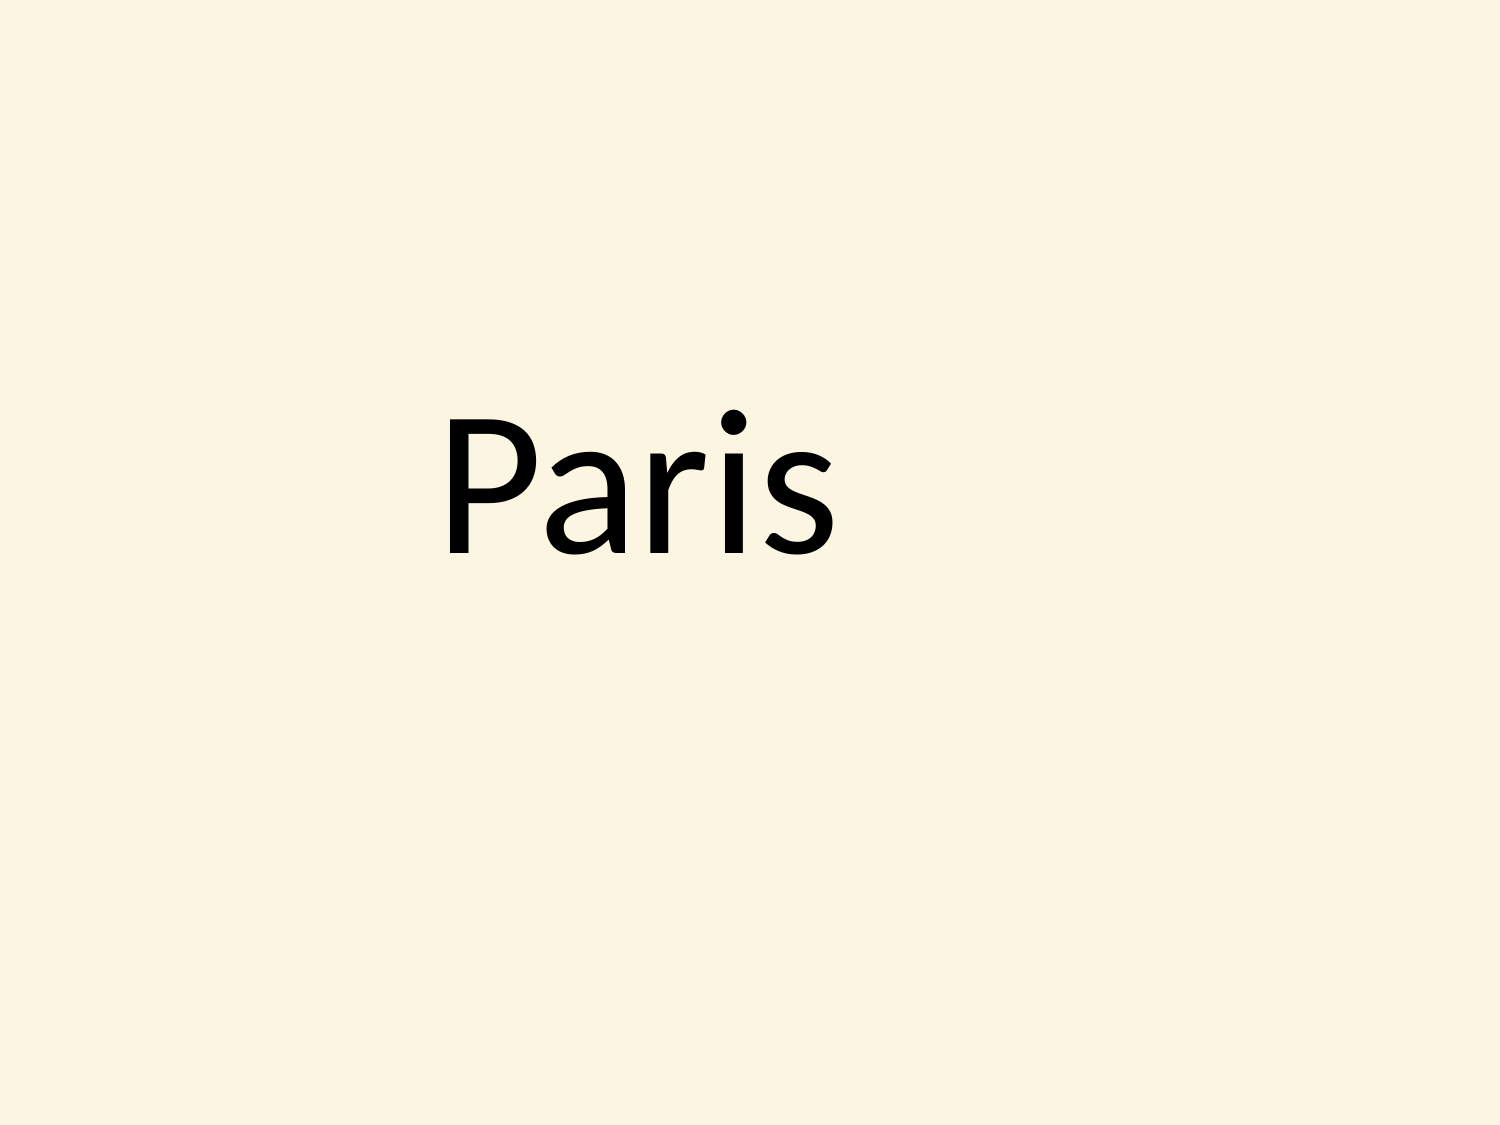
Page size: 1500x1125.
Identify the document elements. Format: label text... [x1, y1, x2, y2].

title Paris [0, 349, 1275, 591]
